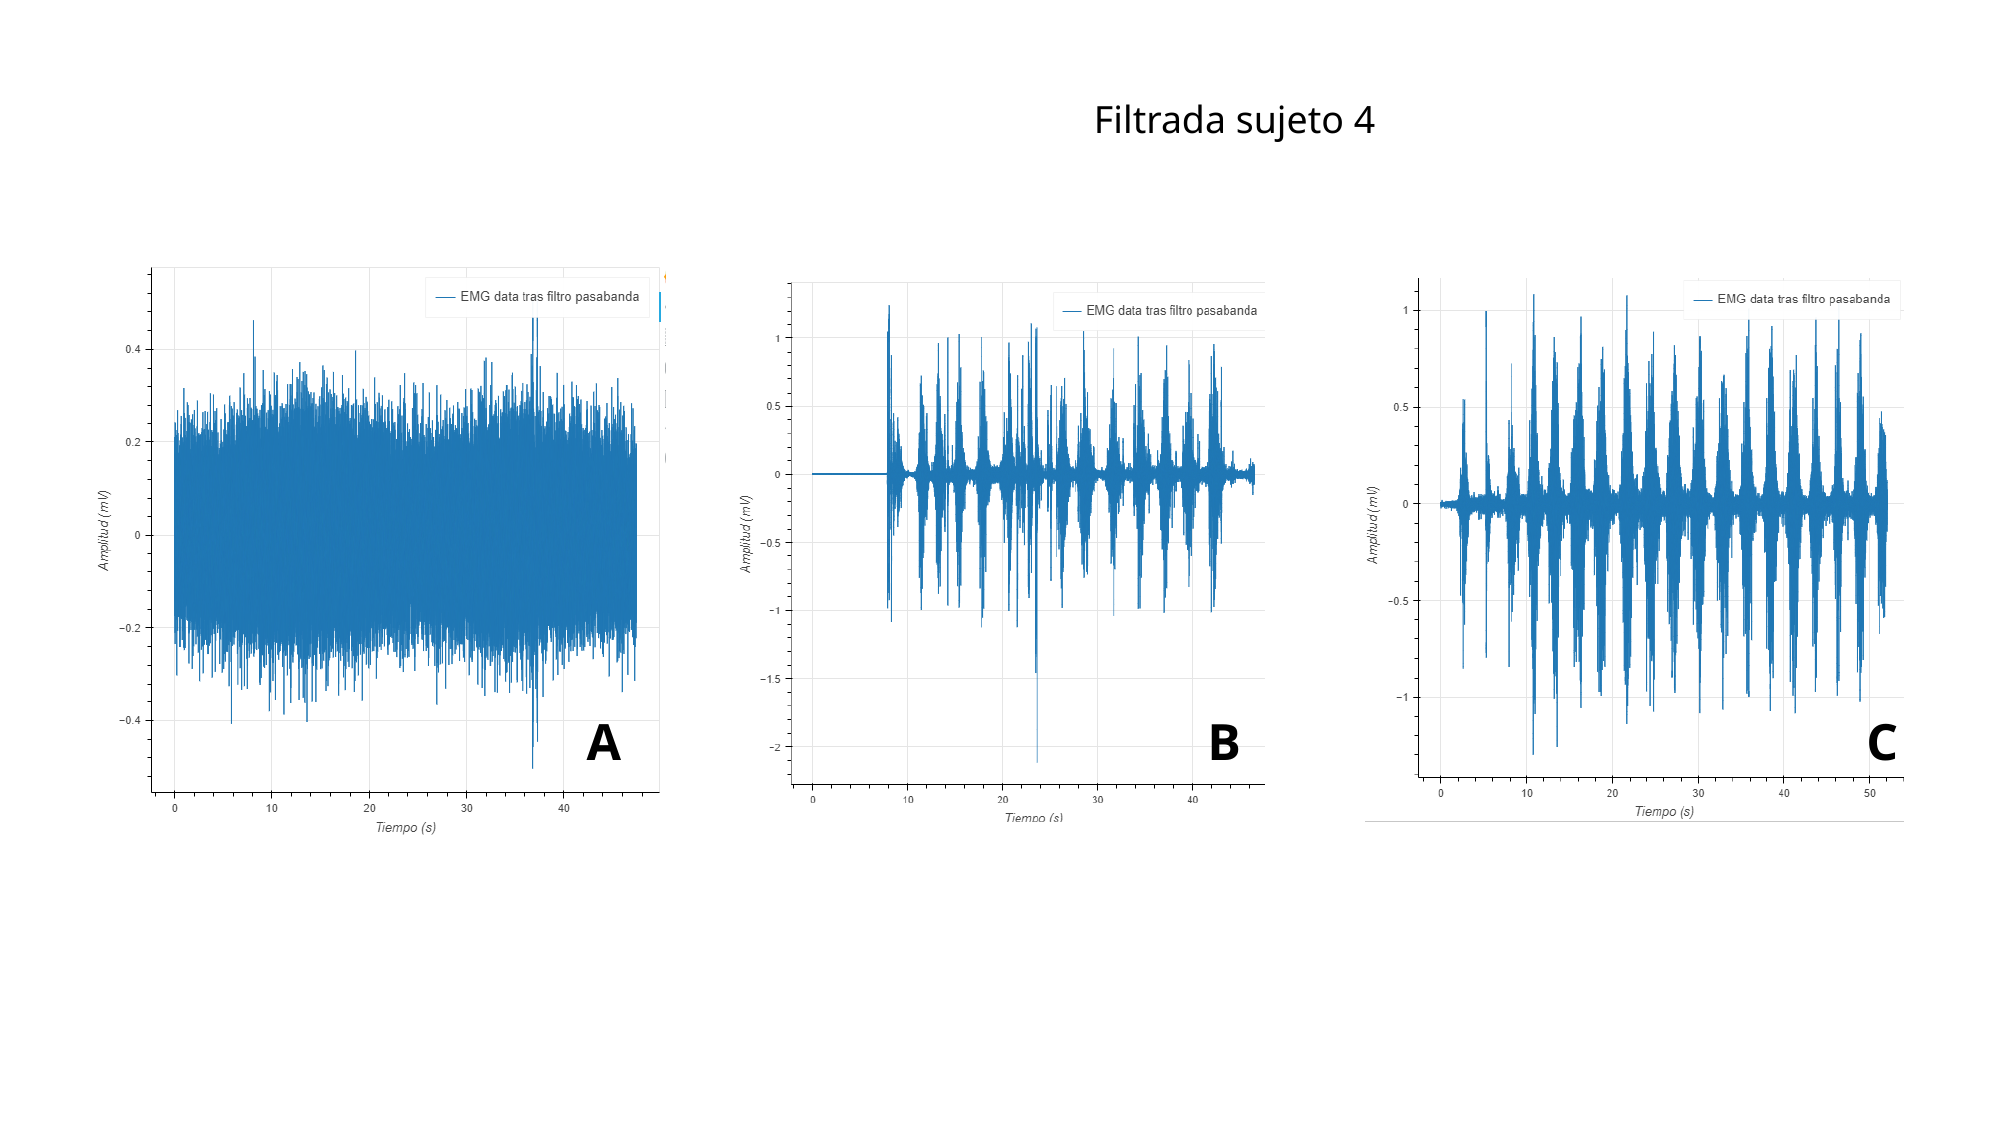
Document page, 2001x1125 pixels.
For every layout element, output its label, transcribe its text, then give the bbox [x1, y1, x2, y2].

picture [734, 278, 1266, 823]
picture [95, 265, 666, 835]
picture [1365, 278, 1904, 823]
text_box Filtrada sujeto 4 [1079, 88, 1391, 149]
